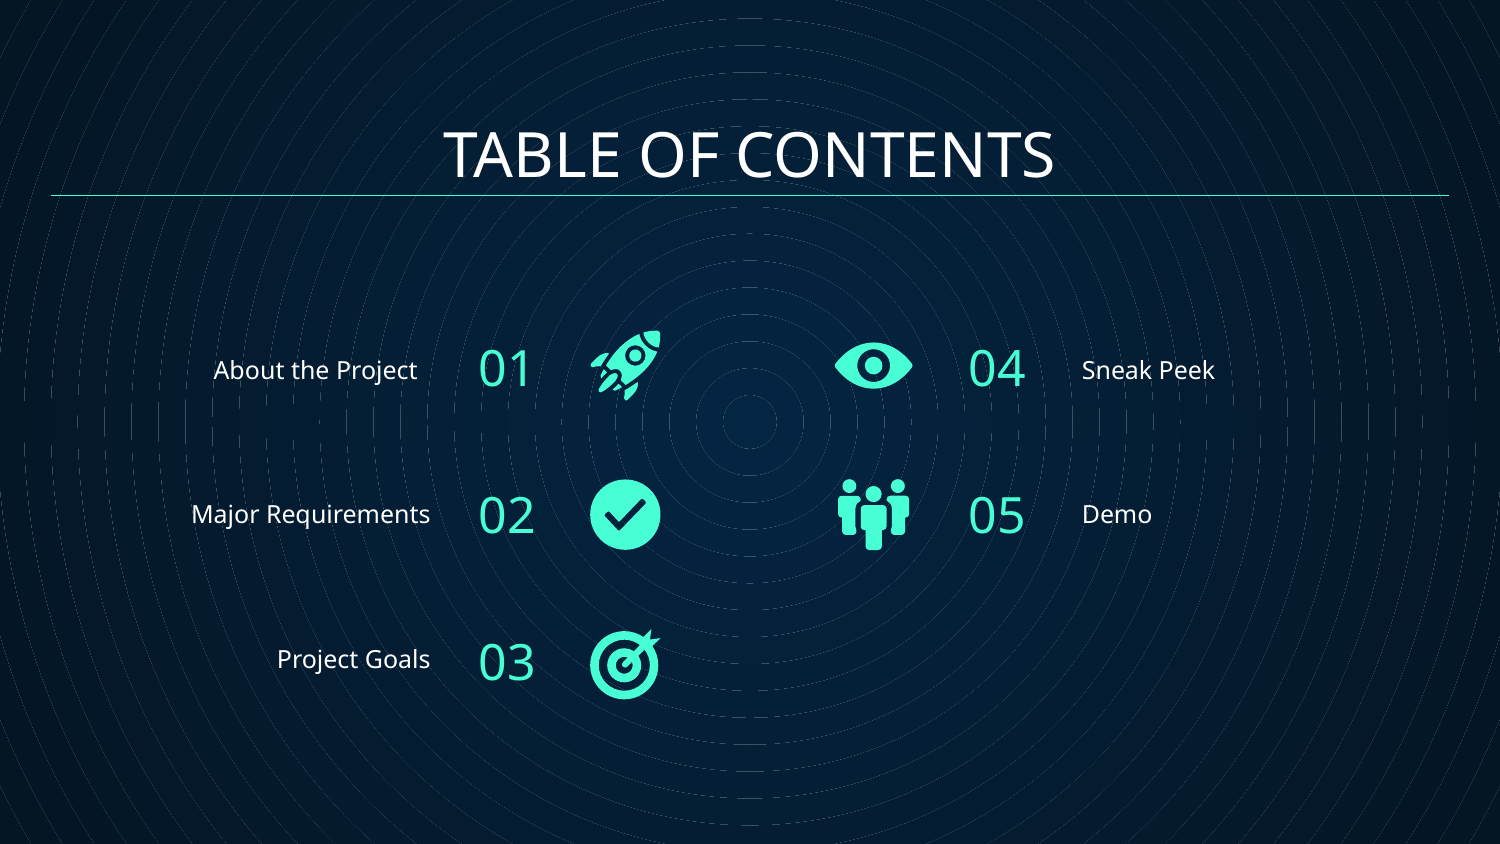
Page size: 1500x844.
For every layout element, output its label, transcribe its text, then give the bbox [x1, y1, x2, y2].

title Project Goals [105, 656, 447, 689]
title TABLE OF CONTENTS [51, 202, 1449, 206]
title TABLE OF CONTENTS [51, 105, 1449, 195]
title Major Requirements [105, 511, 447, 544]
title 03 [463, 606, 657, 706]
title About the Project [92, 367, 434, 400]
text_box [590, 479, 661, 550]
title Demo [1066, 511, 1408, 544]
title 04 [847, 311, 1041, 412]
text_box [837, 478, 910, 551]
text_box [589, 330, 661, 401]
text_box [590, 629, 661, 700]
title 02 [463, 458, 657, 559]
title Sneak Peek [1066, 367, 1408, 400]
text_box [834, 342, 913, 389]
title 05 [847, 458, 1041, 559]
title 01 [463, 311, 657, 412]
